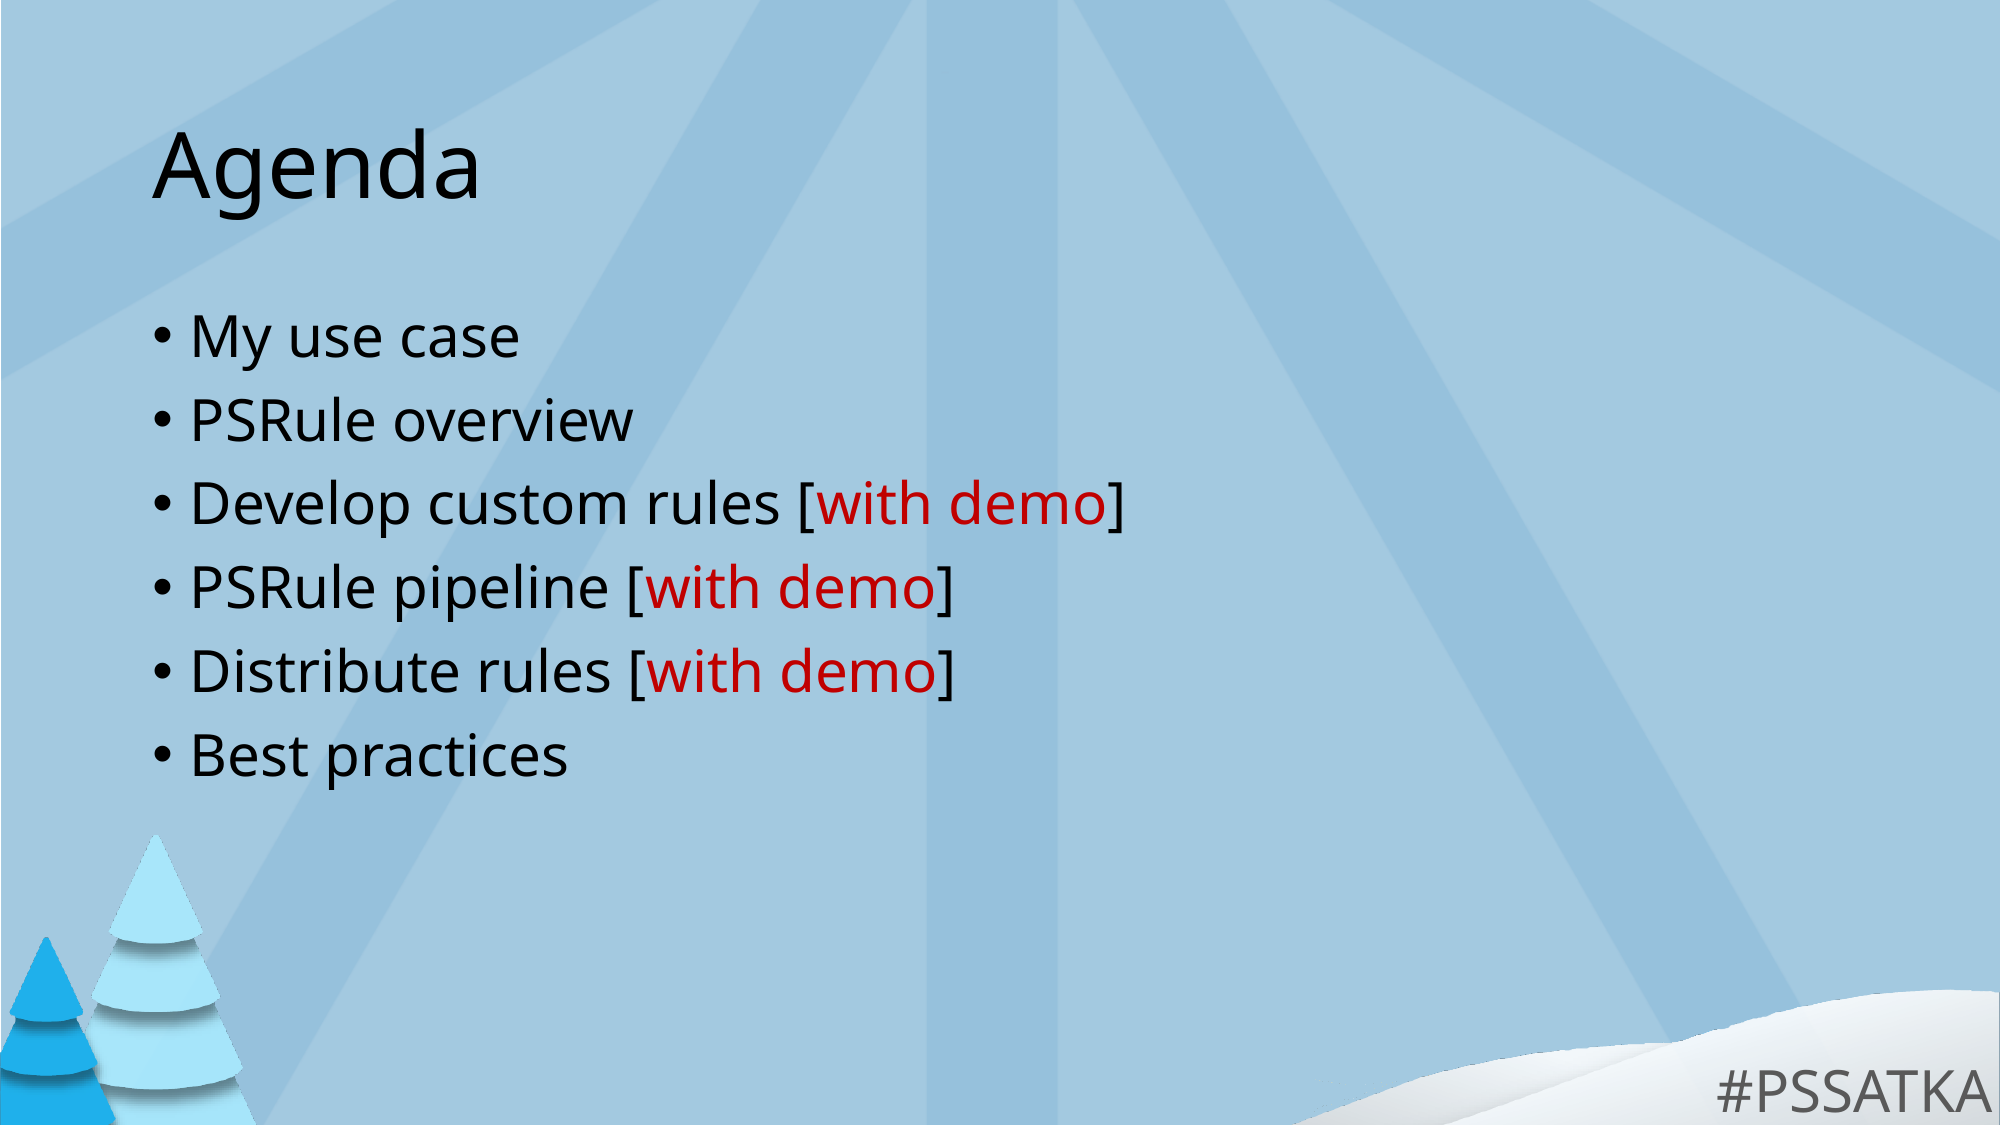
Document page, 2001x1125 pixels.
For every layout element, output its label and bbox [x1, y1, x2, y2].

text_box [0, 0, 2000, 1125]
